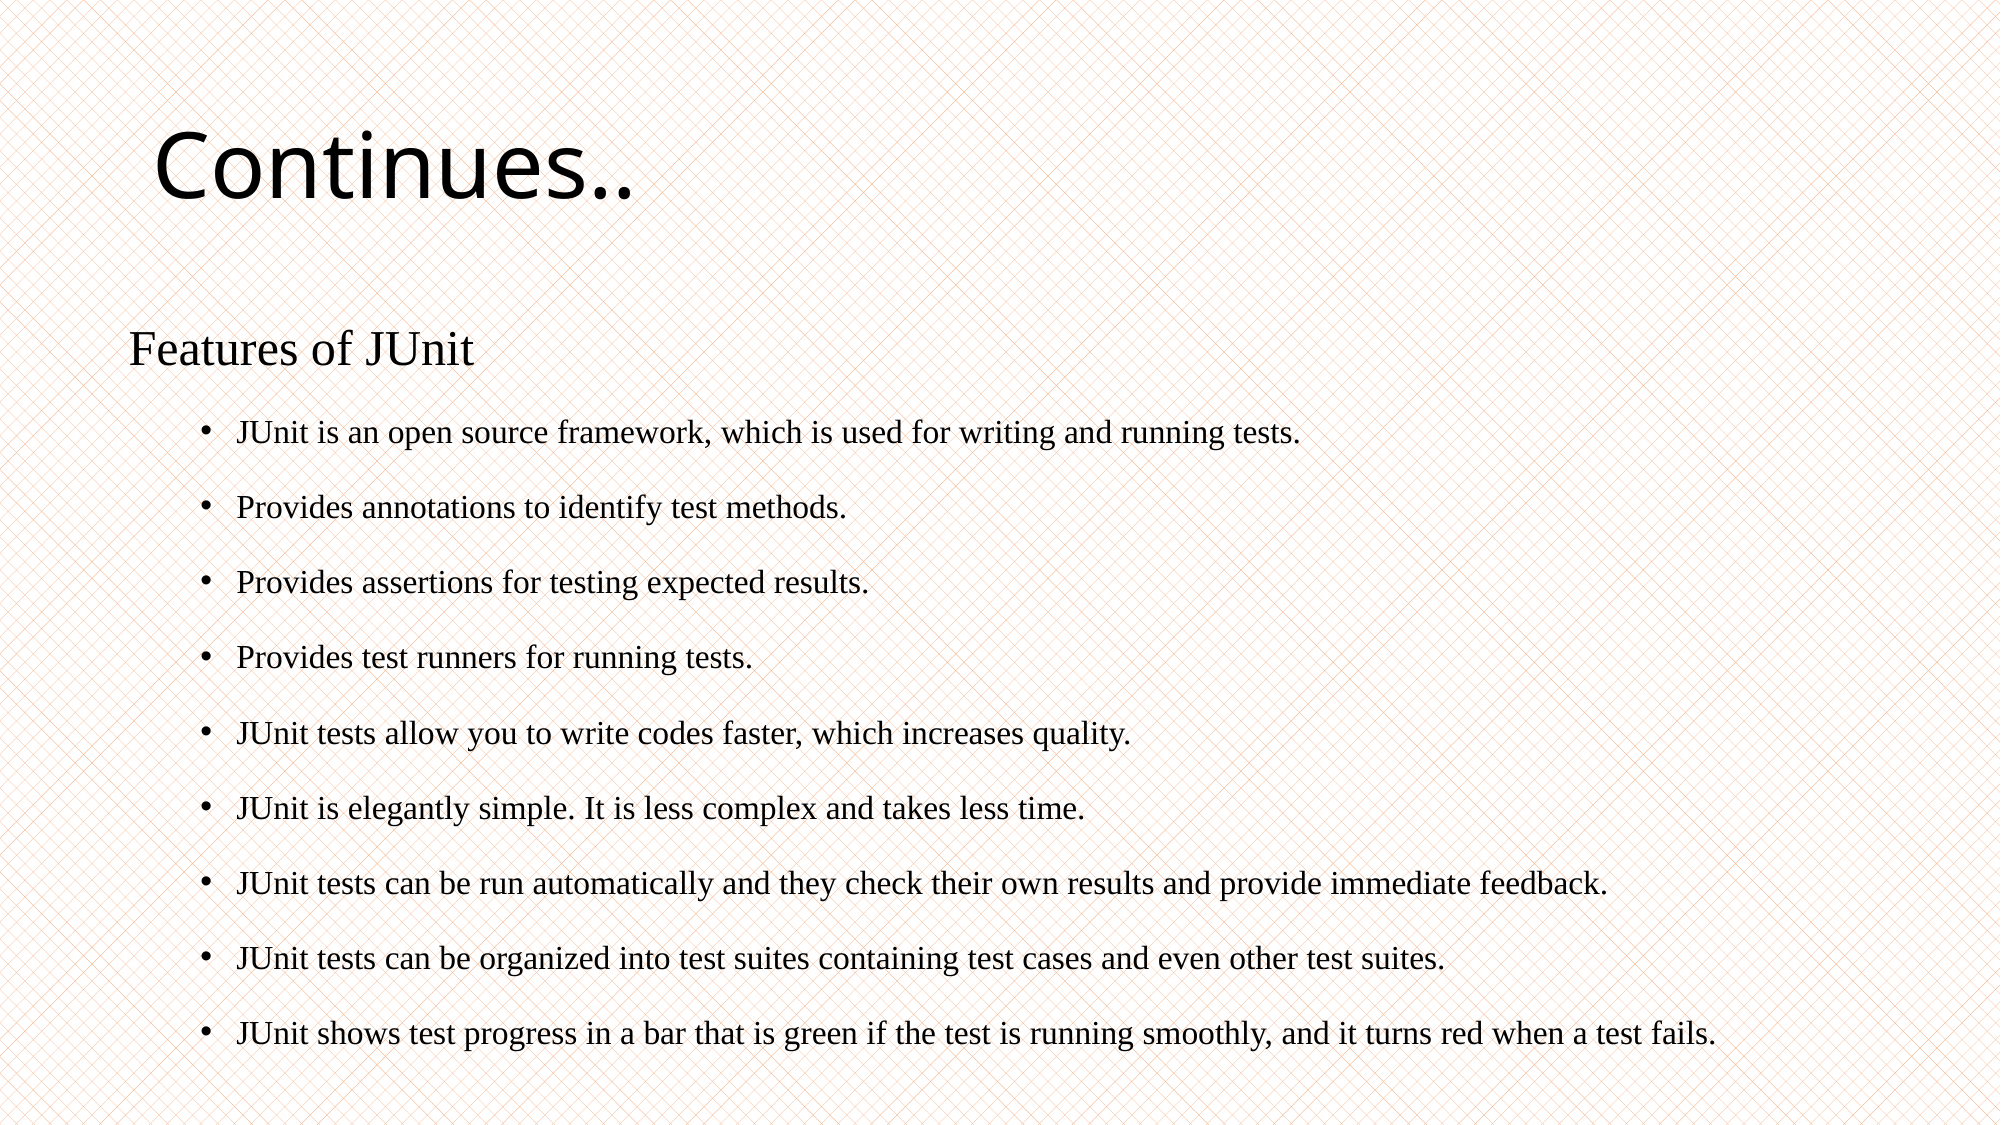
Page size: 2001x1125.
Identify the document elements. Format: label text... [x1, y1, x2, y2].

list Features of JUnit JUnit is an open source framework, which is used for writing and running tests. Provides annotations to identify test methods. Provides assertions for testing expected results. Provides test runners for running tests. JUnit tests allow you to write codes faster, which increases quality. JUnit is elegantly simple. It is less complex and takes less time. JUnit tests can be run automatically and they check their own results and provide immediate feedback. JUnit tests can be organized into test suites containing test cases and even other test suites. JUnit shows test progress in a bar that is green if the test is running smoothly, and it turns red when a test fails. [113, 265, 1876, 1066]
title Continues.. [137, 59, 1863, 265]
